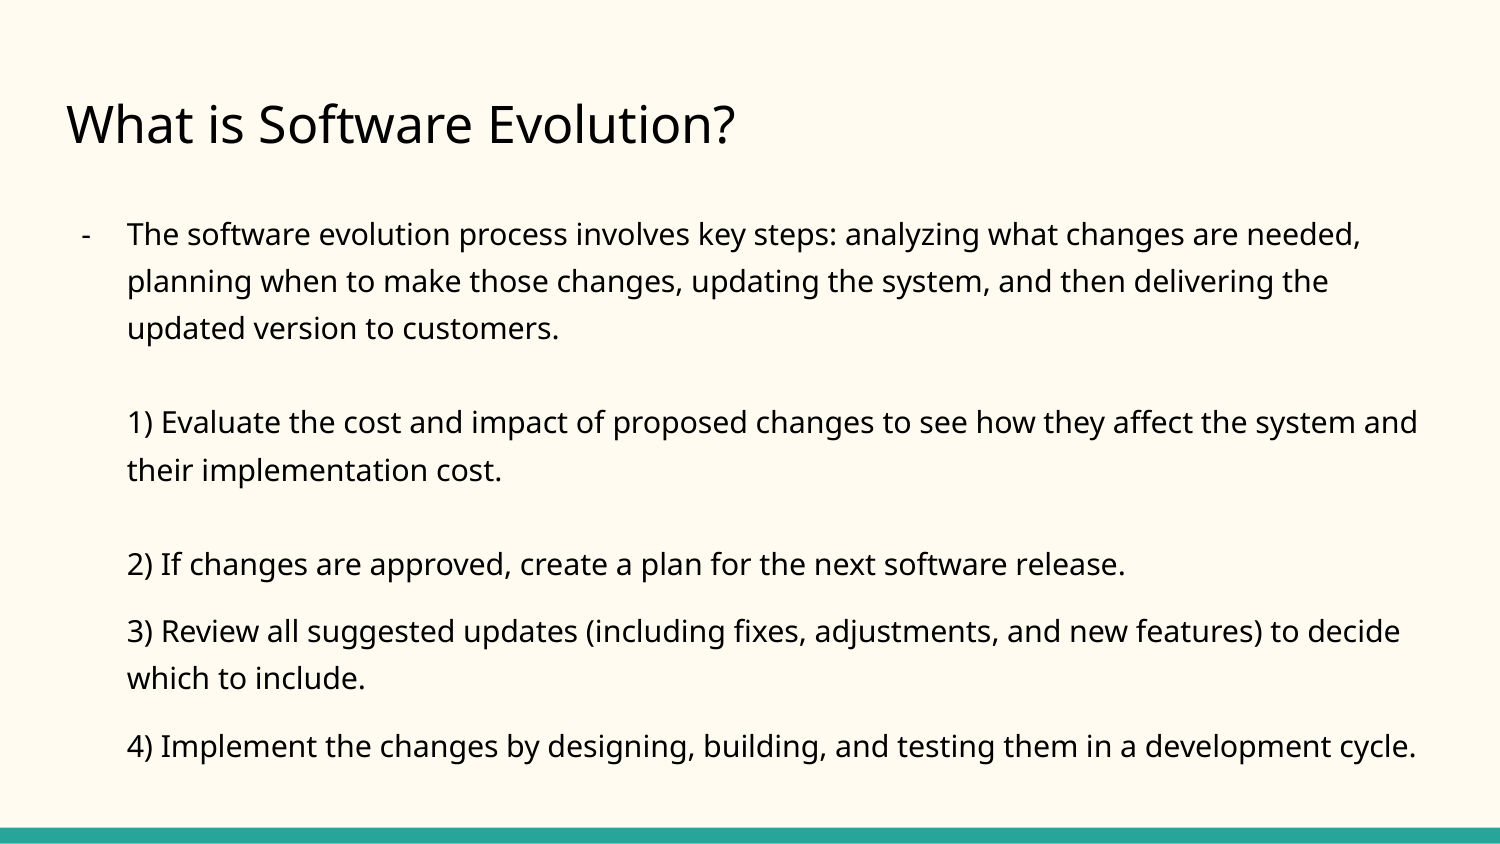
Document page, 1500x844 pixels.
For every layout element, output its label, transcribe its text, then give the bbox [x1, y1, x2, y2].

title What is Software Evolution? [51, 72, 1449, 174]
list The software evolution process involves key steps: analyzing what changes are needed, planning when to make those changes, updating the system, and then delivering the updated version to customers. 1) Evaluate the cost and impact of proposed changes to see how they affect the system and their implementation cost. 2) If changes are approved, create a plan for the next software release. 3) Review all suggested updates (including fixes, adjustments, and new features) to decide which to include. 4) Implement the changes by designing, building, and testing them in a development cycle. [51, 192, 1449, 805]
